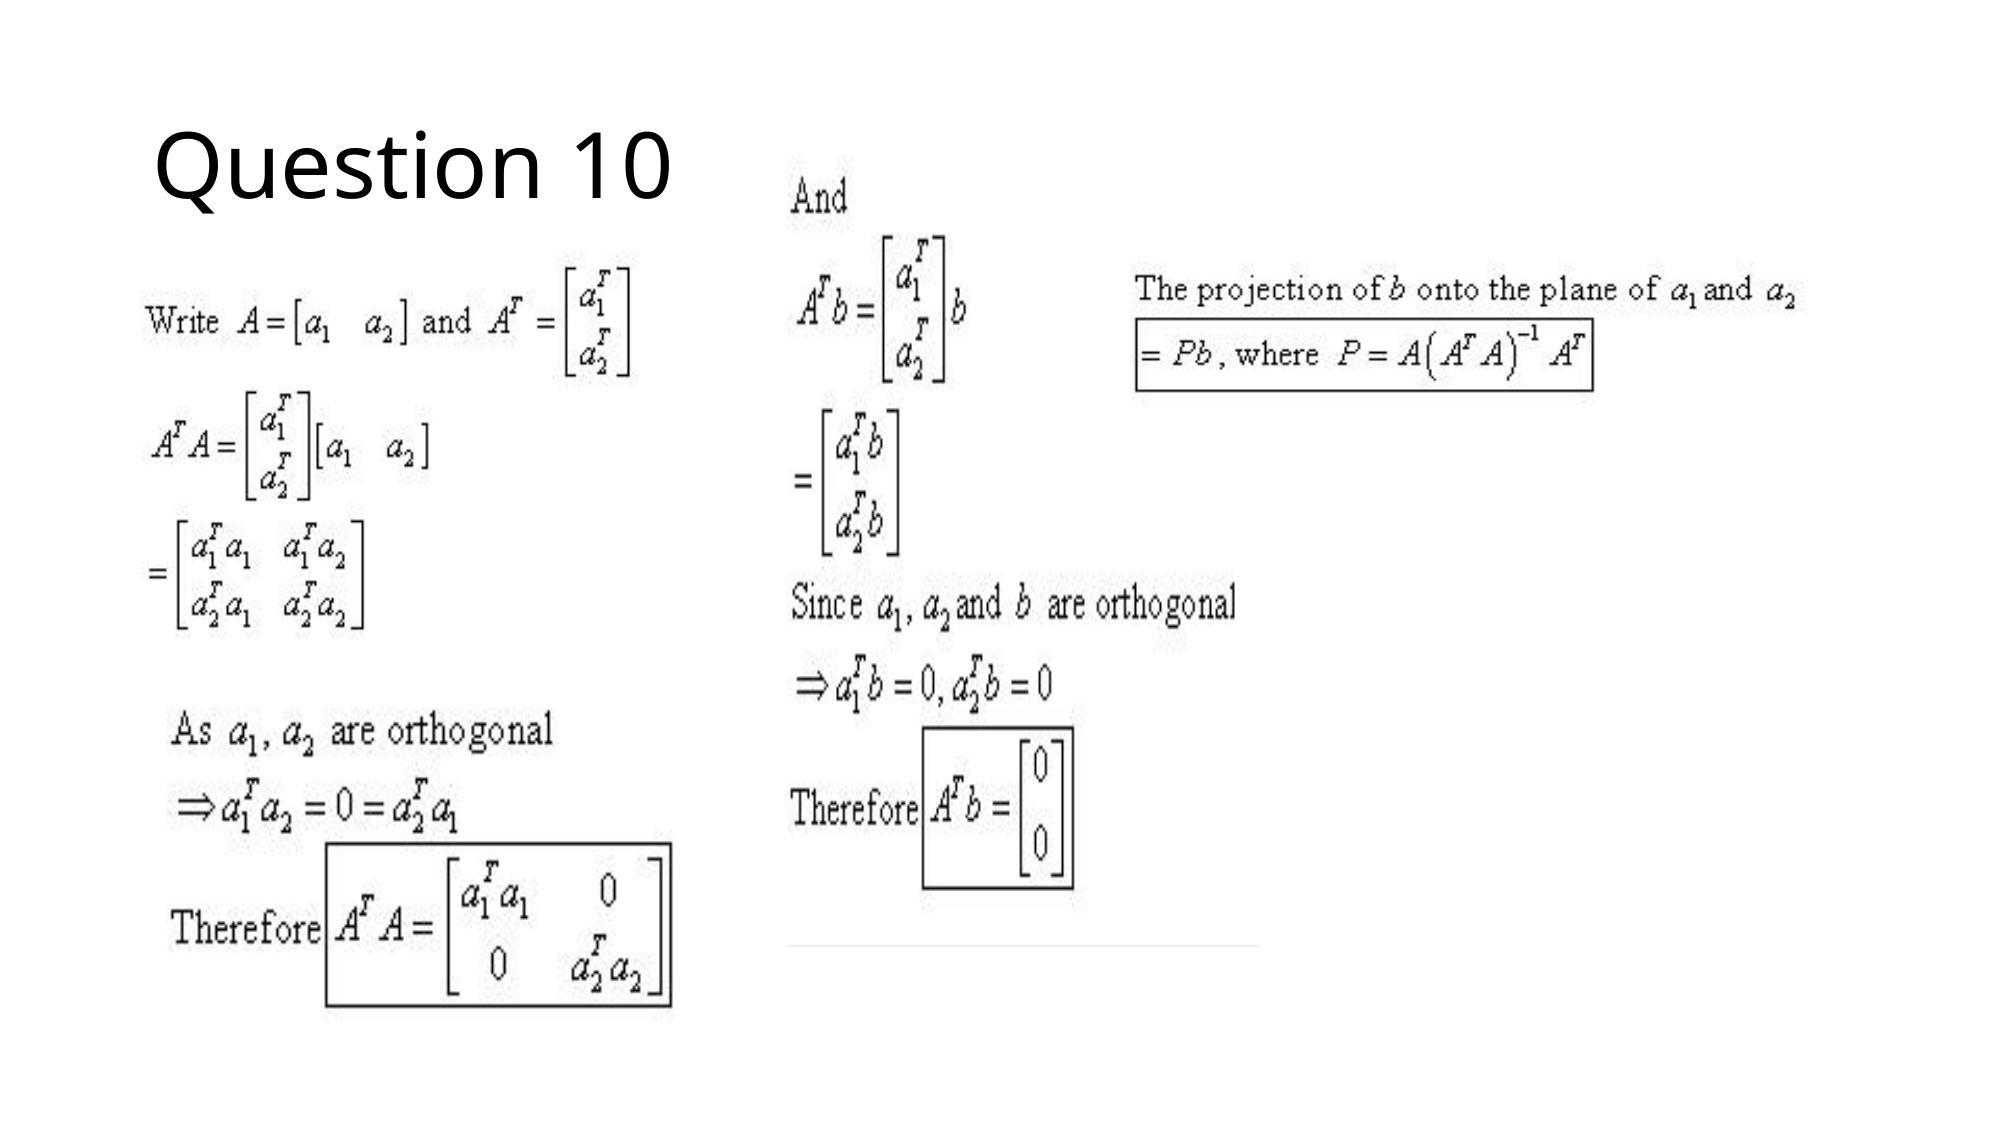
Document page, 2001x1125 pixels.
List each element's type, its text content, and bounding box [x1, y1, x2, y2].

picture [785, 155, 1844, 947]
picture [167, 687, 699, 1021]
picture [137, 251, 656, 655]
title Question 10 [137, 59, 1863, 278]
